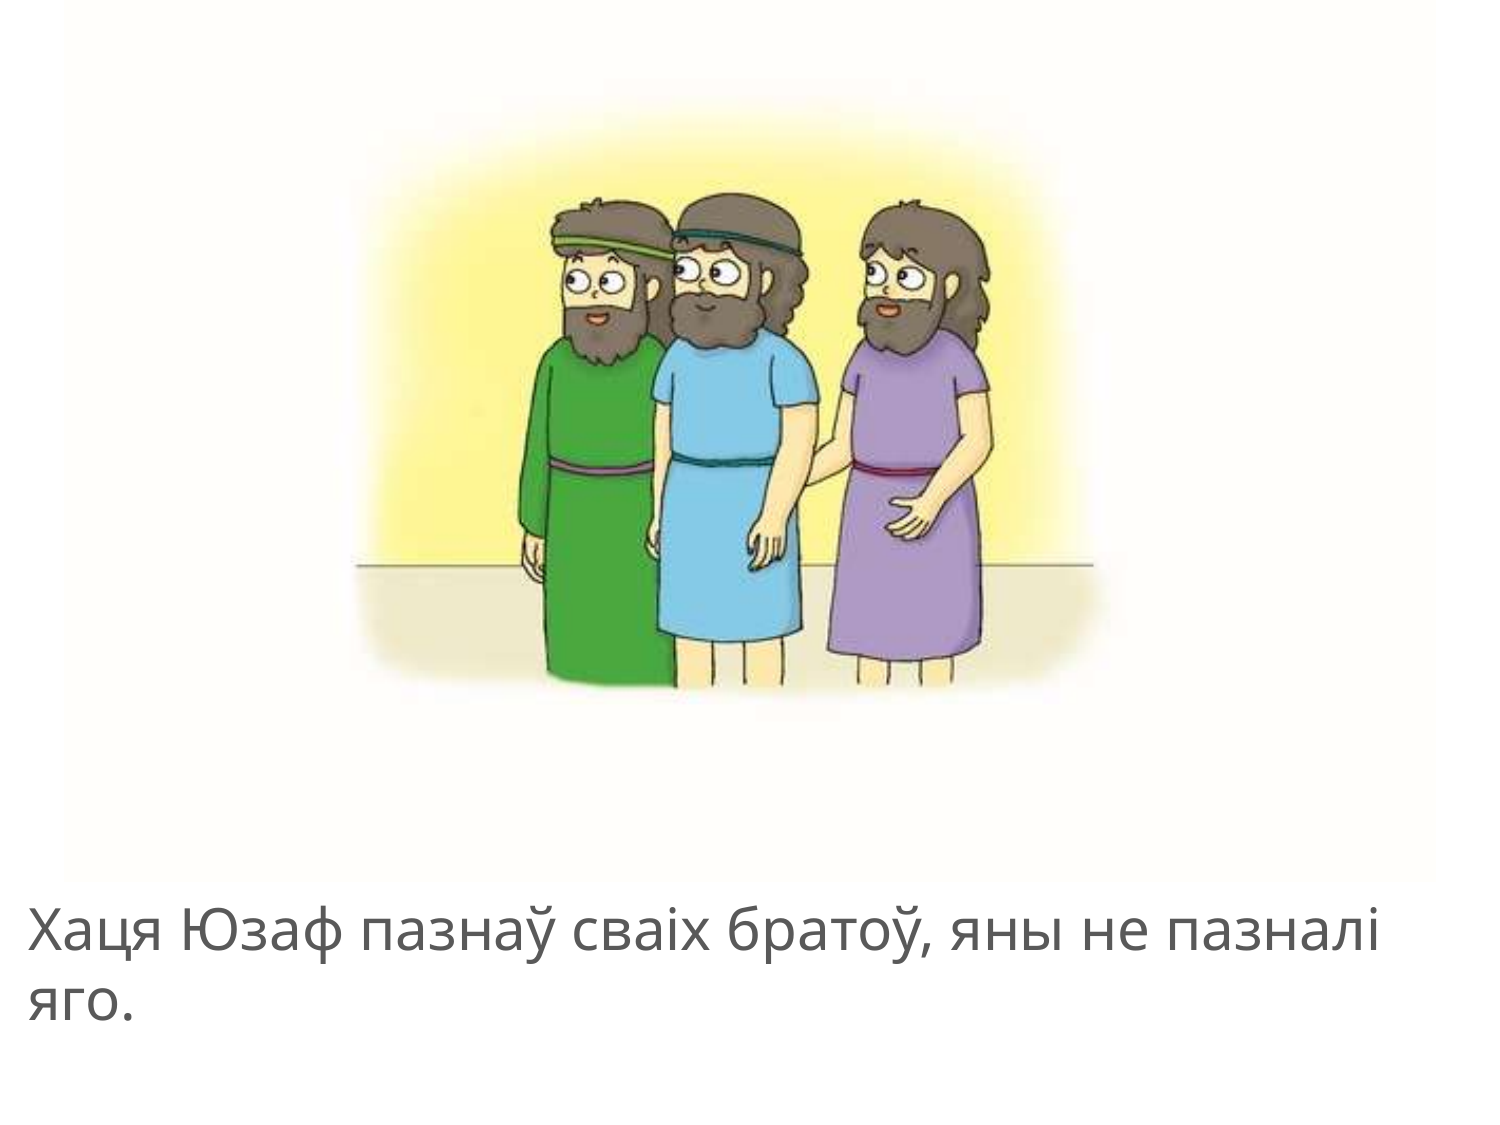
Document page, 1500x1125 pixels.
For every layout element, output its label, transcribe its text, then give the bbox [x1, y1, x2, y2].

picture [64, 0, 1436, 882]
text_box Хаця Юзаф пазнаў сваіх братоў, яны не пазналі яго. [13, 884, 1499, 1040]
